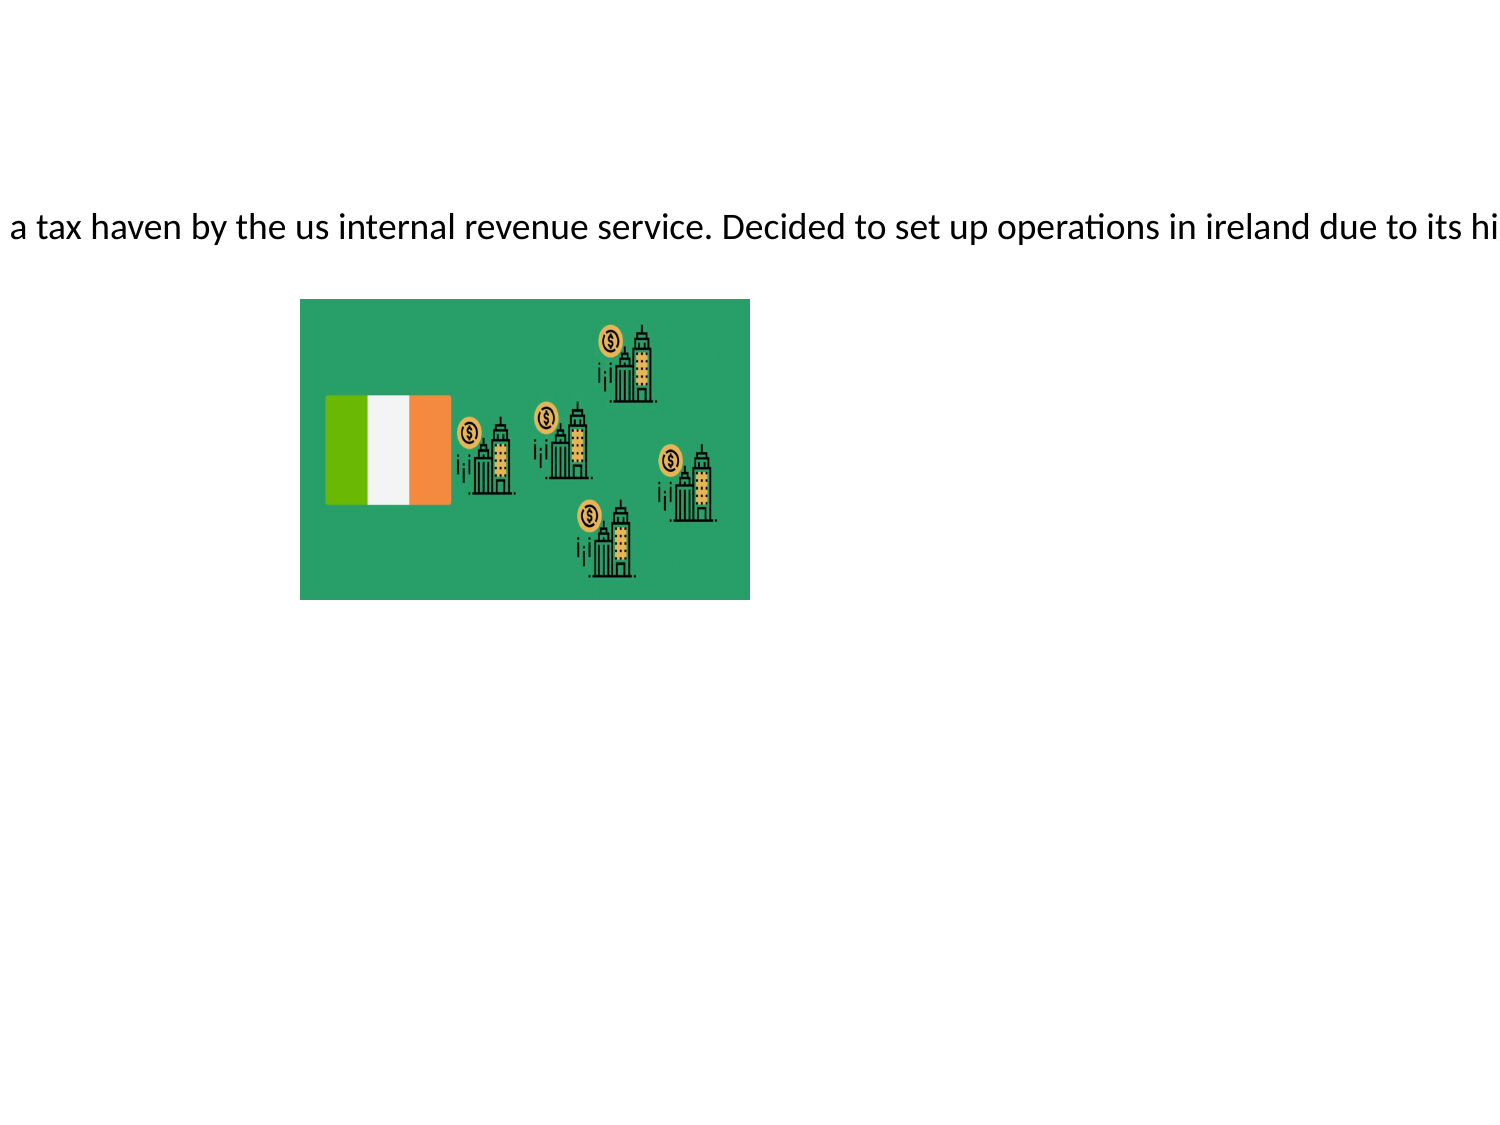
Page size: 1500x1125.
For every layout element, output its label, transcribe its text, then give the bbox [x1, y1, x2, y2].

picture [299, 299, 751, 601]
text_box corporate tax rate is 12.5%. Enough friends in australia charge 30%. Ireland has had a long-standing reputation of heavily favoring corporations. In fact it was once called a tax haven by the us internal revenue service. Decided to set up operations in ireland due to its highly accommodative corporate tax and economic policies but if you ask them many companies will probably deny that establishing an irish company was motivated by tax savings. But now you know why. The next question is. [0, 149, 1500, 300]
